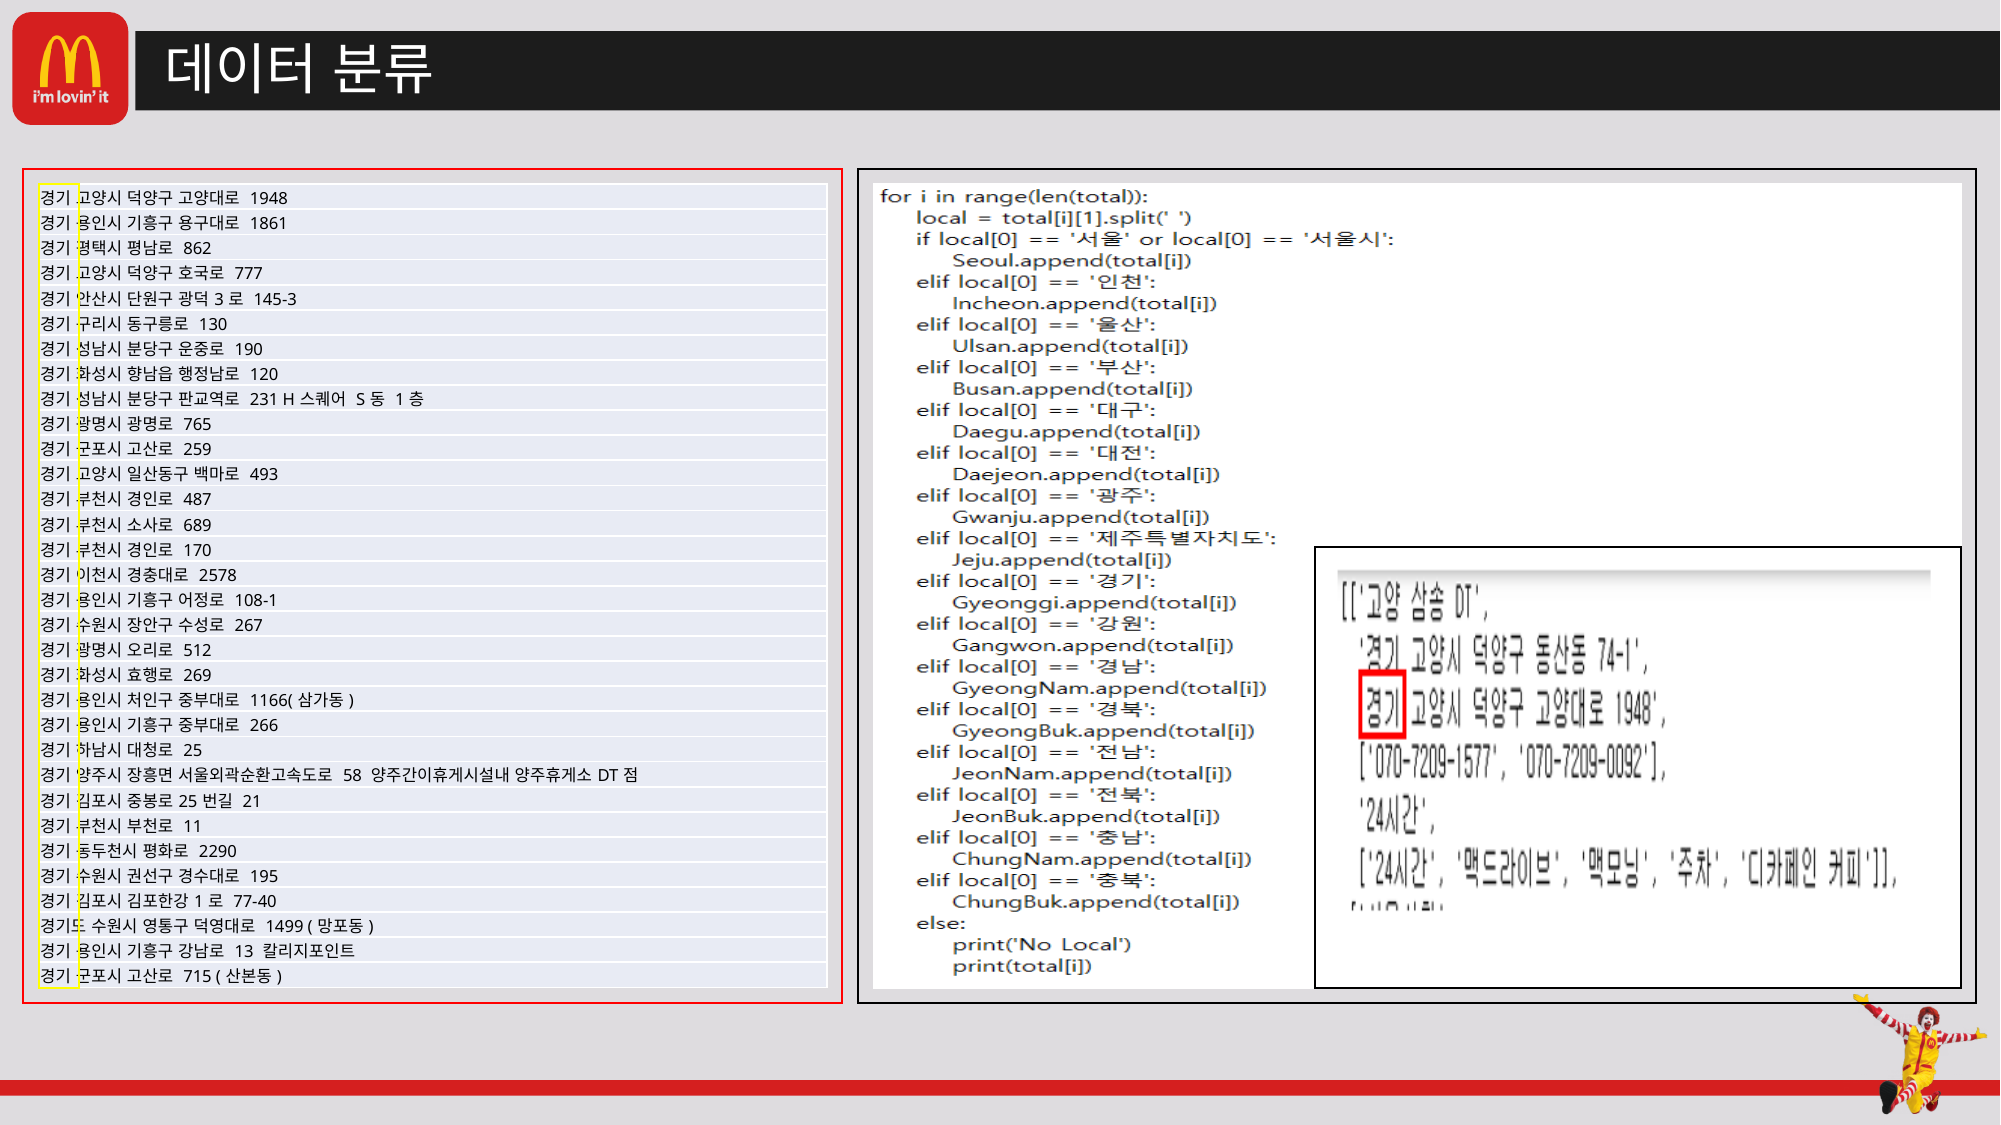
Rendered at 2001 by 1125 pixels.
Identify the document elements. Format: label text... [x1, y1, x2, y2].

table_cell 경기 부천시 경인로 487 [80, 486, 826, 510]
table_cell 경기 용인시 기흥구 어정로 108-1 [80, 587, 826, 610]
text_box 데이터 분류 [149, 26, 584, 93]
text_box [38, 183, 80, 989]
table_cell 경기 광명시 오리로 512 [80, 637, 826, 660]
table_cell 경기 동두천시 평화로 2290 [80, 838, 826, 861]
table_cell 경기 하남시 대청로 25 [80, 737, 826, 761]
table_cell 경기 용인시 처인구 중부대로 1166(삼가동) [80, 687, 826, 710]
text_box [857, 168, 1977, 1004]
table_cell 경기 안산시 단원구 광덕3로 145-3 [80, 286, 826, 309]
table_cell 경기 용인시 기흥구 중부대로 266 [80, 712, 826, 736]
table_cell 경기 부천시 소사로 689 [80, 511, 826, 535]
text_box [0, 93, 1480, 175]
table_cell 경기 김포시 김포한강1로 77-40 [80, 888, 826, 911]
picture [873, 184, 1945, 988]
table_cell 경기 부천시 부천로 11 [80, 813, 826, 836]
table_cell 경기 이천시 경충대로 2578 [80, 562, 826, 585]
picture [1843, 984, 1997, 1125]
text_box [22, 175, 843, 1004]
table_cell 경기 고양시 덕양구 호국로 777 [80, 260, 826, 284]
table_cell 경기 군포시 고산로 715 (산본동) [80, 963, 826, 987]
table_cell 경기 김포시 중봉로25번길 21 [80, 788, 826, 811]
table_cell 경기 고양시 일산동구 백마로 493 [80, 461, 826, 485]
table_cell 경기 용인시 기흥구 용구대로 1861 [80, 210, 826, 234]
table_cell 경기도 수원시 영통구 덕영대로 1499 (망포동) [80, 913, 826, 936]
table_cell 경기 군포시 고산로 259 [80, 436, 826, 459]
table_header 경기 고양시 덕양구 고양대로 1948 [80, 185, 826, 208]
table_cell 경기 용인시 기흥구 강남로 13 칼리지포인트 [80, 938, 826, 961]
table_cell 경기 수원시 권선구 경수대로 195 [80, 863, 826, 886]
table_cell 경기 화성시 향남읍 행정남로 120 [80, 361, 826, 384]
table_cell 경기 화성시 효행로 269 [80, 662, 826, 685]
picture [27, 29, 114, 85]
table_cell 경기 성남시 분당구 판교역로 231 H스퀘어 S동 1층 [80, 386, 826, 409]
table_cell 경기 성남시 분당구 운중로 190 [80, 336, 826, 359]
table_cell 경기 부천시 경인로 170 [80, 537, 826, 560]
table_cell 경기 평택시 평남로 862 [80, 235, 826, 259]
table_cell 경기 구리시 동구릉로 130 [80, 311, 826, 334]
table_cell 경기 수원시 장안구 수성로 267 [80, 612, 826, 635]
table_cell 경기 광명시 광명로 765 [80, 411, 826, 434]
text_box [1314, 546, 1962, 989]
table_cell 경기 양주시 장흥면 서울외곽순환고속도로 58 양주간이휴게시설내 양주휴게소DT점 [80, 762, 826, 786]
